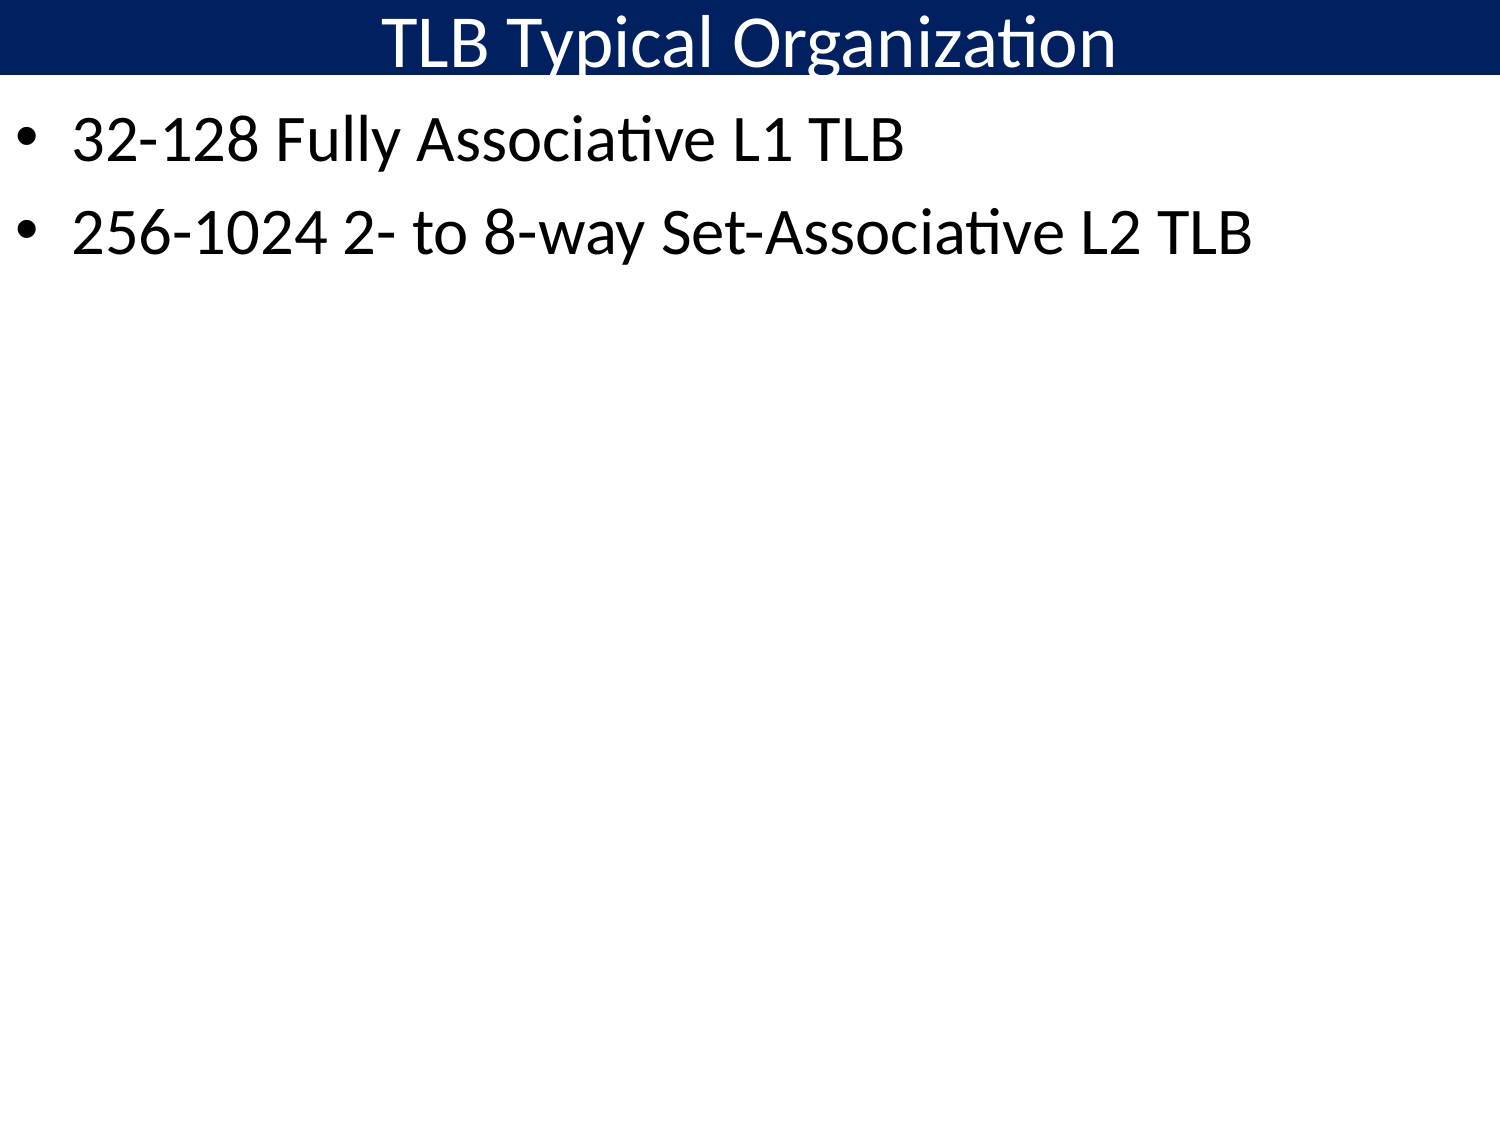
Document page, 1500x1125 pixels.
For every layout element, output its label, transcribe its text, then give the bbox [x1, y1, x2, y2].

list 32-128 Fully Associative L1 TLB 256-1024 2- to 8-way Set-Associative L2 TLB [0, 87, 1500, 1125]
title TLB Typical Organization [0, 0, 1500, 75]
